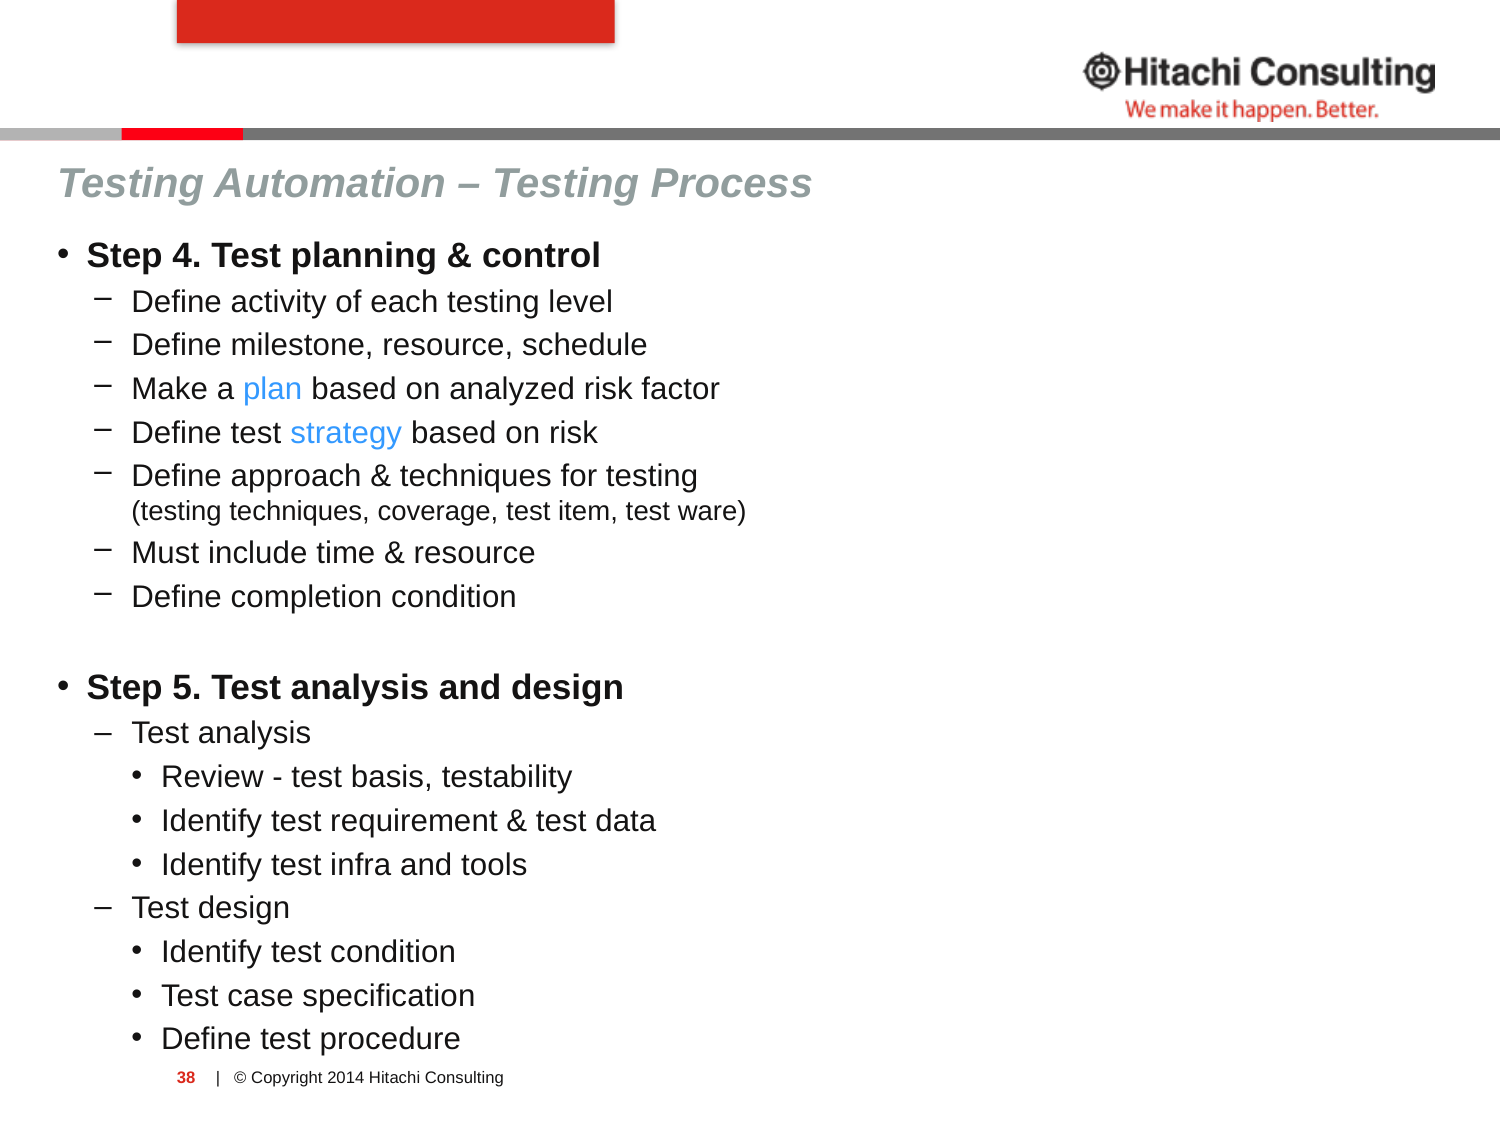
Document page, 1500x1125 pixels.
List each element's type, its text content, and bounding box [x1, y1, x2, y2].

list Step 4. Test planning & control Define activity of each testing level Define milestone, resource, schedule Make a plan based on analyzed risk factor Define test strategy based on risk Define approach & techniques for testing (testing techniques, coverage, test item, test ware) Must include time & resource Define completion condition Step 5. Test analysis and design Test analysis Review - test basis, testability Identify test requirement & test data Identify test infra and tools Test design Identify test condition Test case specification Define test procedure [57, 232, 1425, 1062]
picture [1082, 51, 1435, 122]
list Testing Automation – Testing Process [57, 159, 1307, 226]
